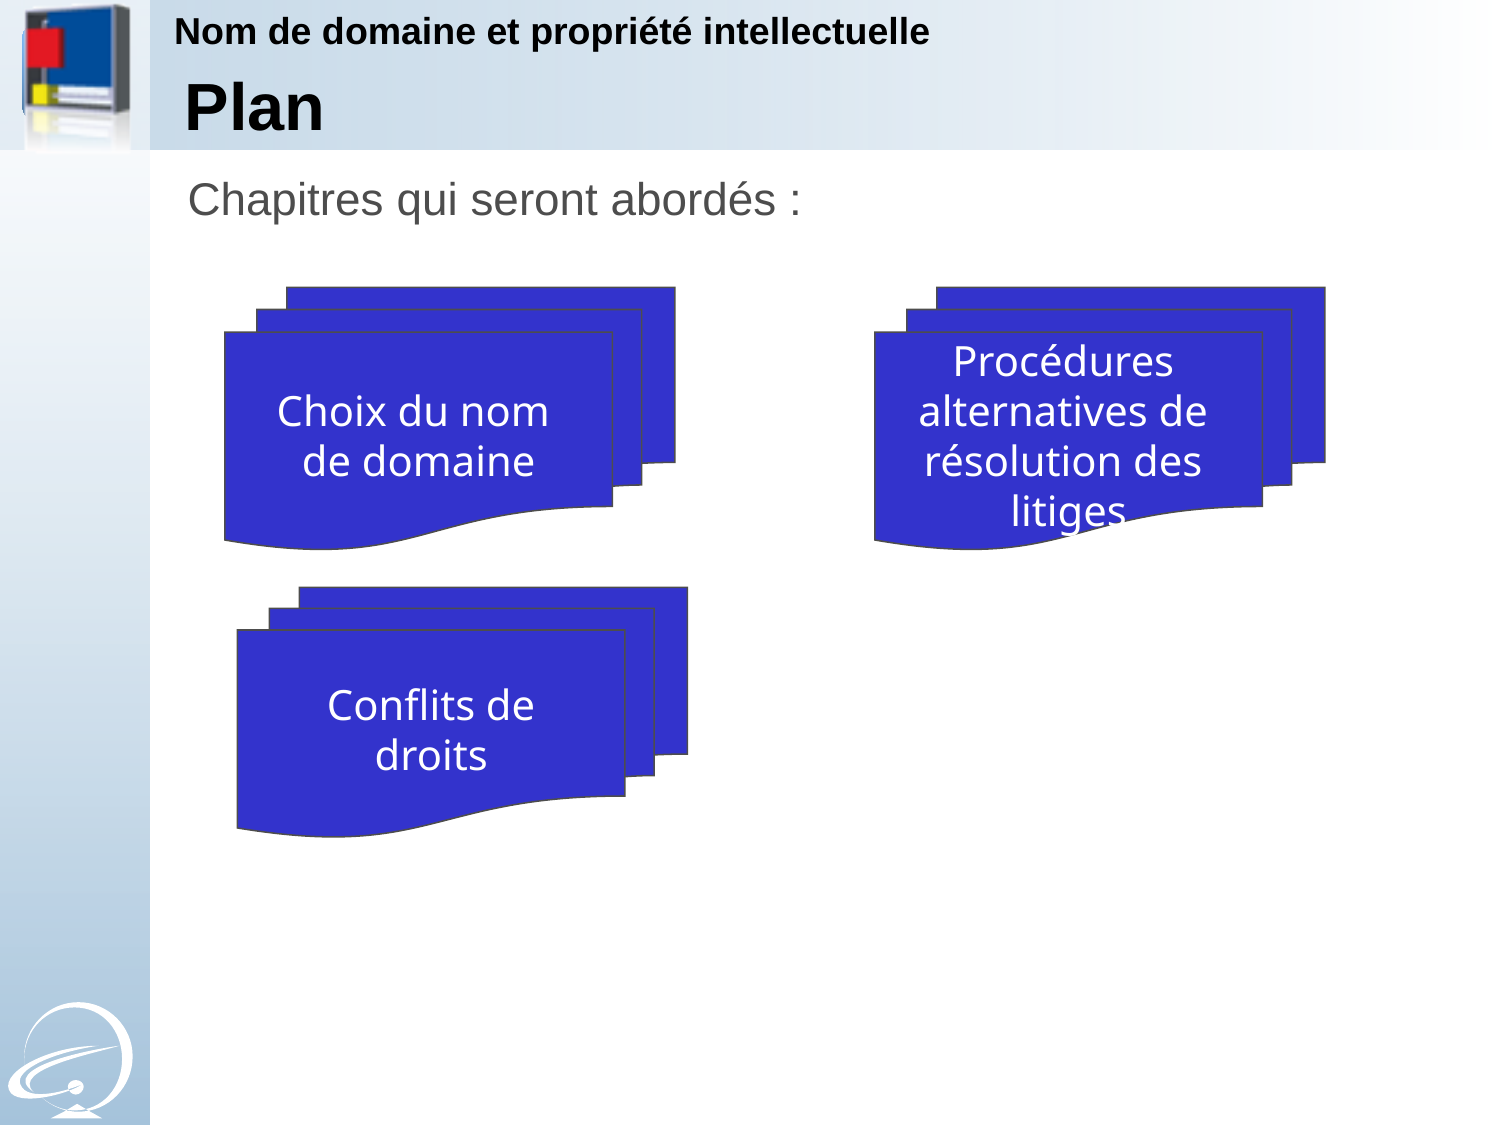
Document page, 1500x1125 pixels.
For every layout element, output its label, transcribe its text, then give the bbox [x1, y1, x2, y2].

text_box Nom de domaine et propriété intellectuelle [159, 0, 1500, 60]
text_box Procédures alternatives de résolution des litiges [874, 287, 1325, 550]
title Plan [169, 66, 1438, 141]
text_box Choix du nom de domaine [224, 287, 675, 550]
text_box Conflits de droits [237, 587, 688, 837]
text_box Chapitres qui seront abordés : [172, 162, 1423, 233]
picture [19, 0, 134, 163]
